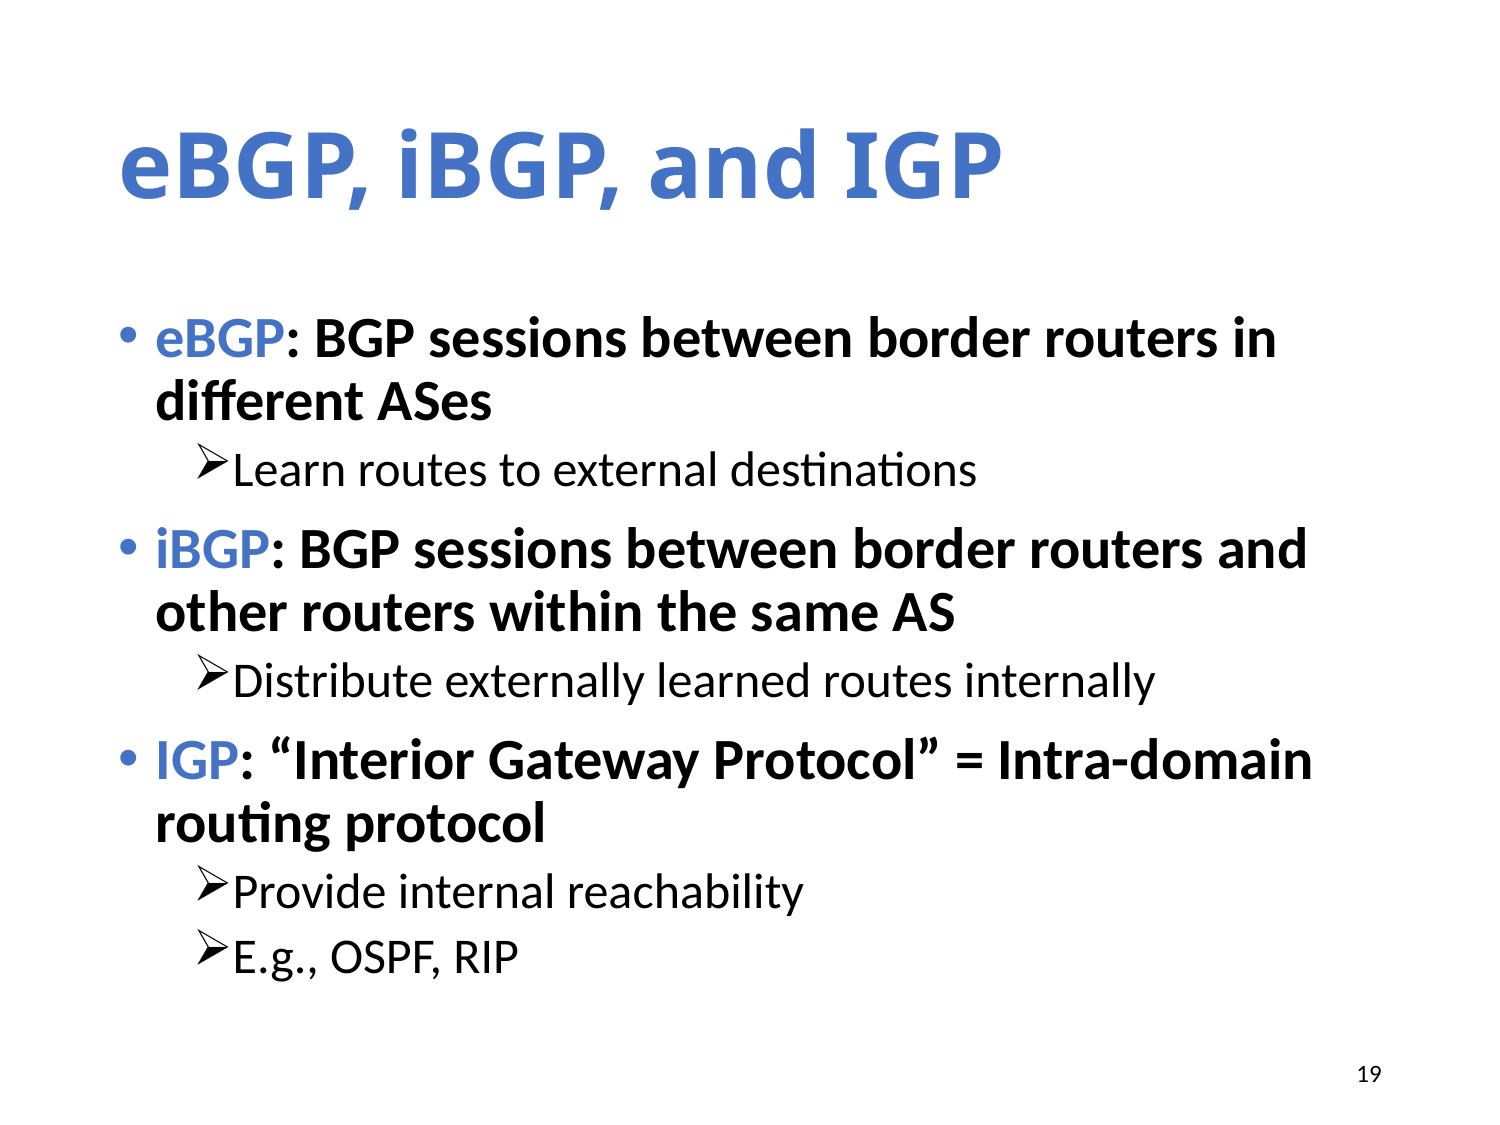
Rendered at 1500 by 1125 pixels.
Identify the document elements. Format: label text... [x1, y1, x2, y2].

list eBGP: BGP sessions between border routers in different ASes Learn routes to external destinations iBGP: BGP sessions between border routers and other routers within the same AS Distribute externally learned routes internally IGP: “Interior Gateway Protocol” = Intra-domain routing protocol Provide internal reachability E.g., OSPF, RIP [103, 299, 1397, 1014]
slide_number 19 [1059, 1042, 1397, 1103]
title eBGP, iBGP, and IGP [103, 59, 1397, 278]
